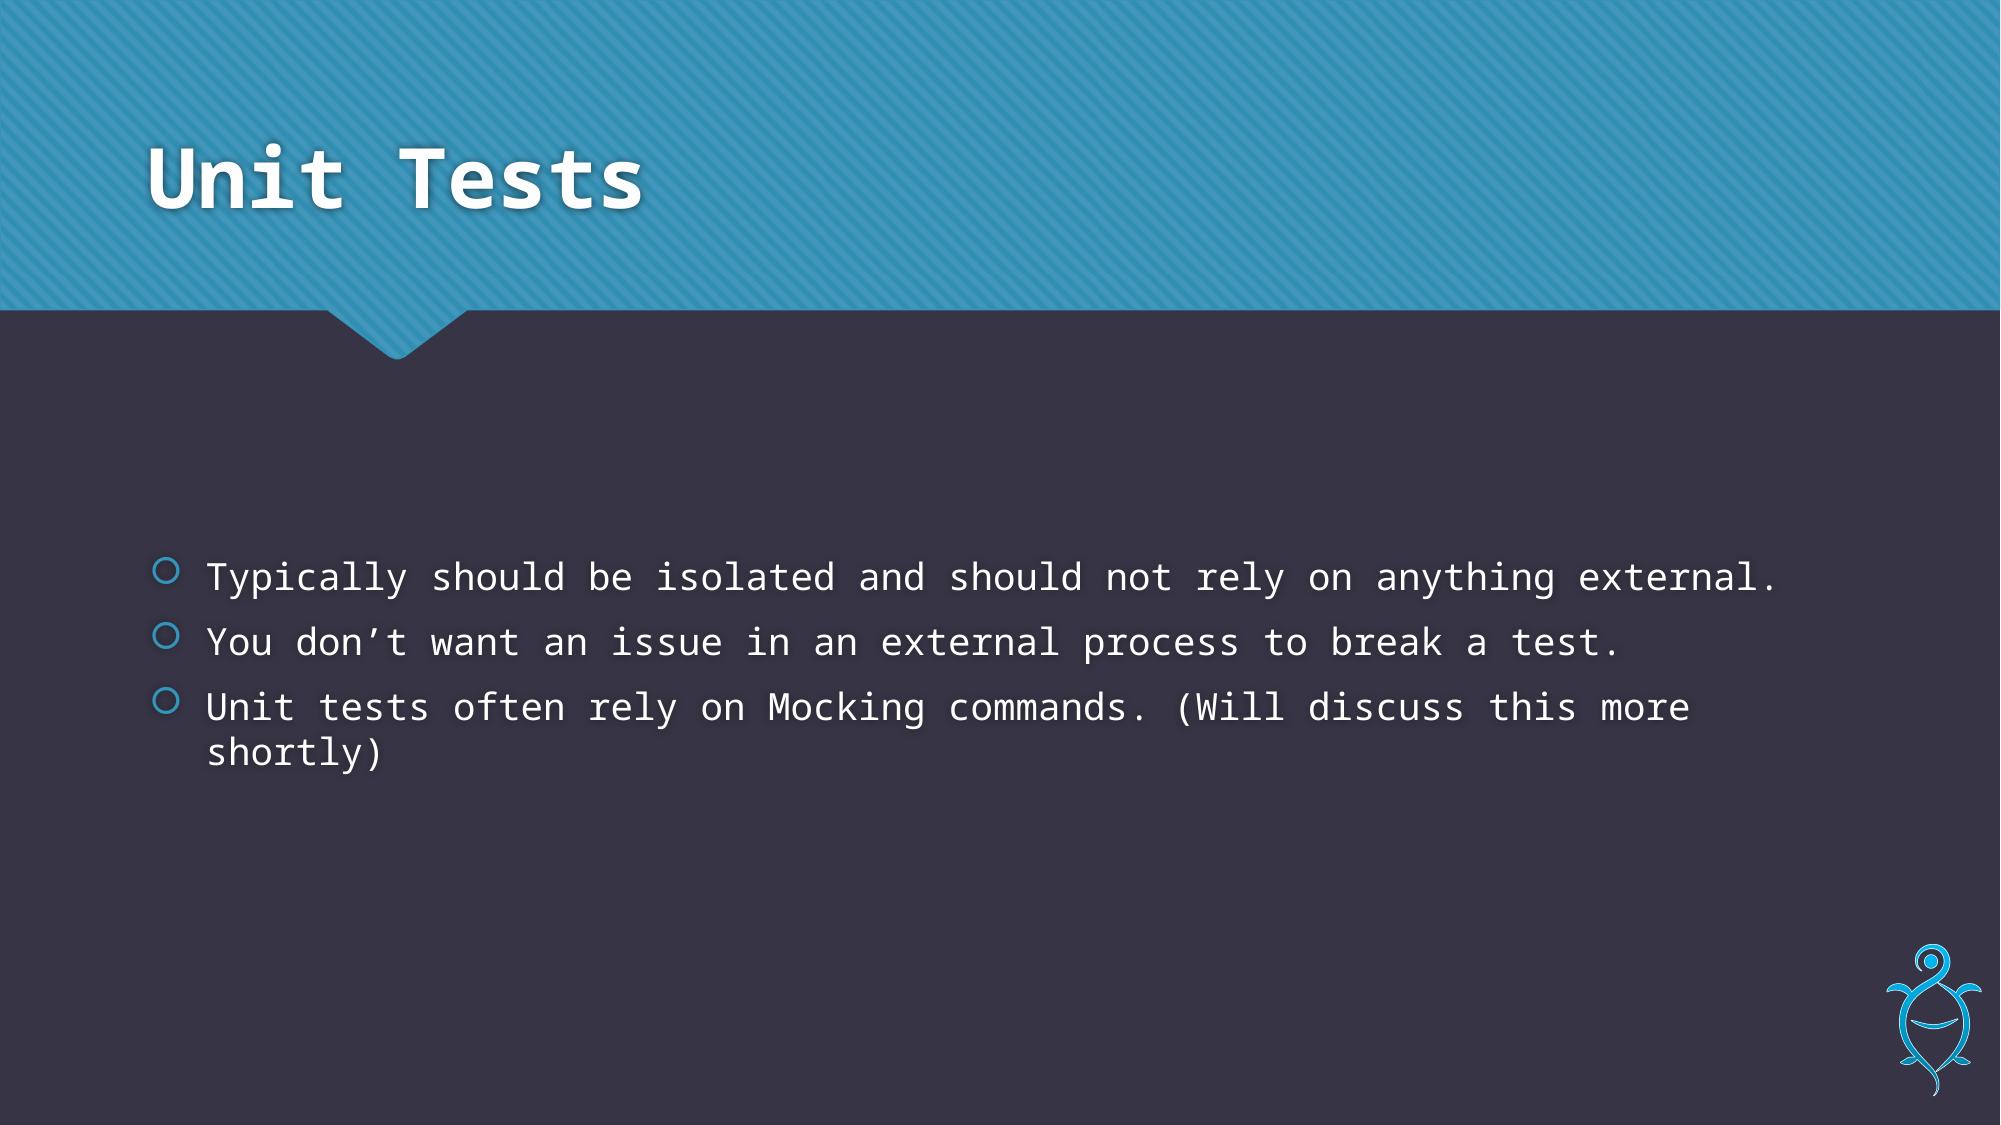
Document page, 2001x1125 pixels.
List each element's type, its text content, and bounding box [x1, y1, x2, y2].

list Typically should be isolated and should not rely on anything external. You don’t want an issue in an external process to break a test. Unit tests often rely on Mocking commands. (Will discuss this more shortly) [134, 364, 1866, 962]
title Unit Tests [132, 73, 1868, 233]
picture [1884, 940, 1986, 1102]
